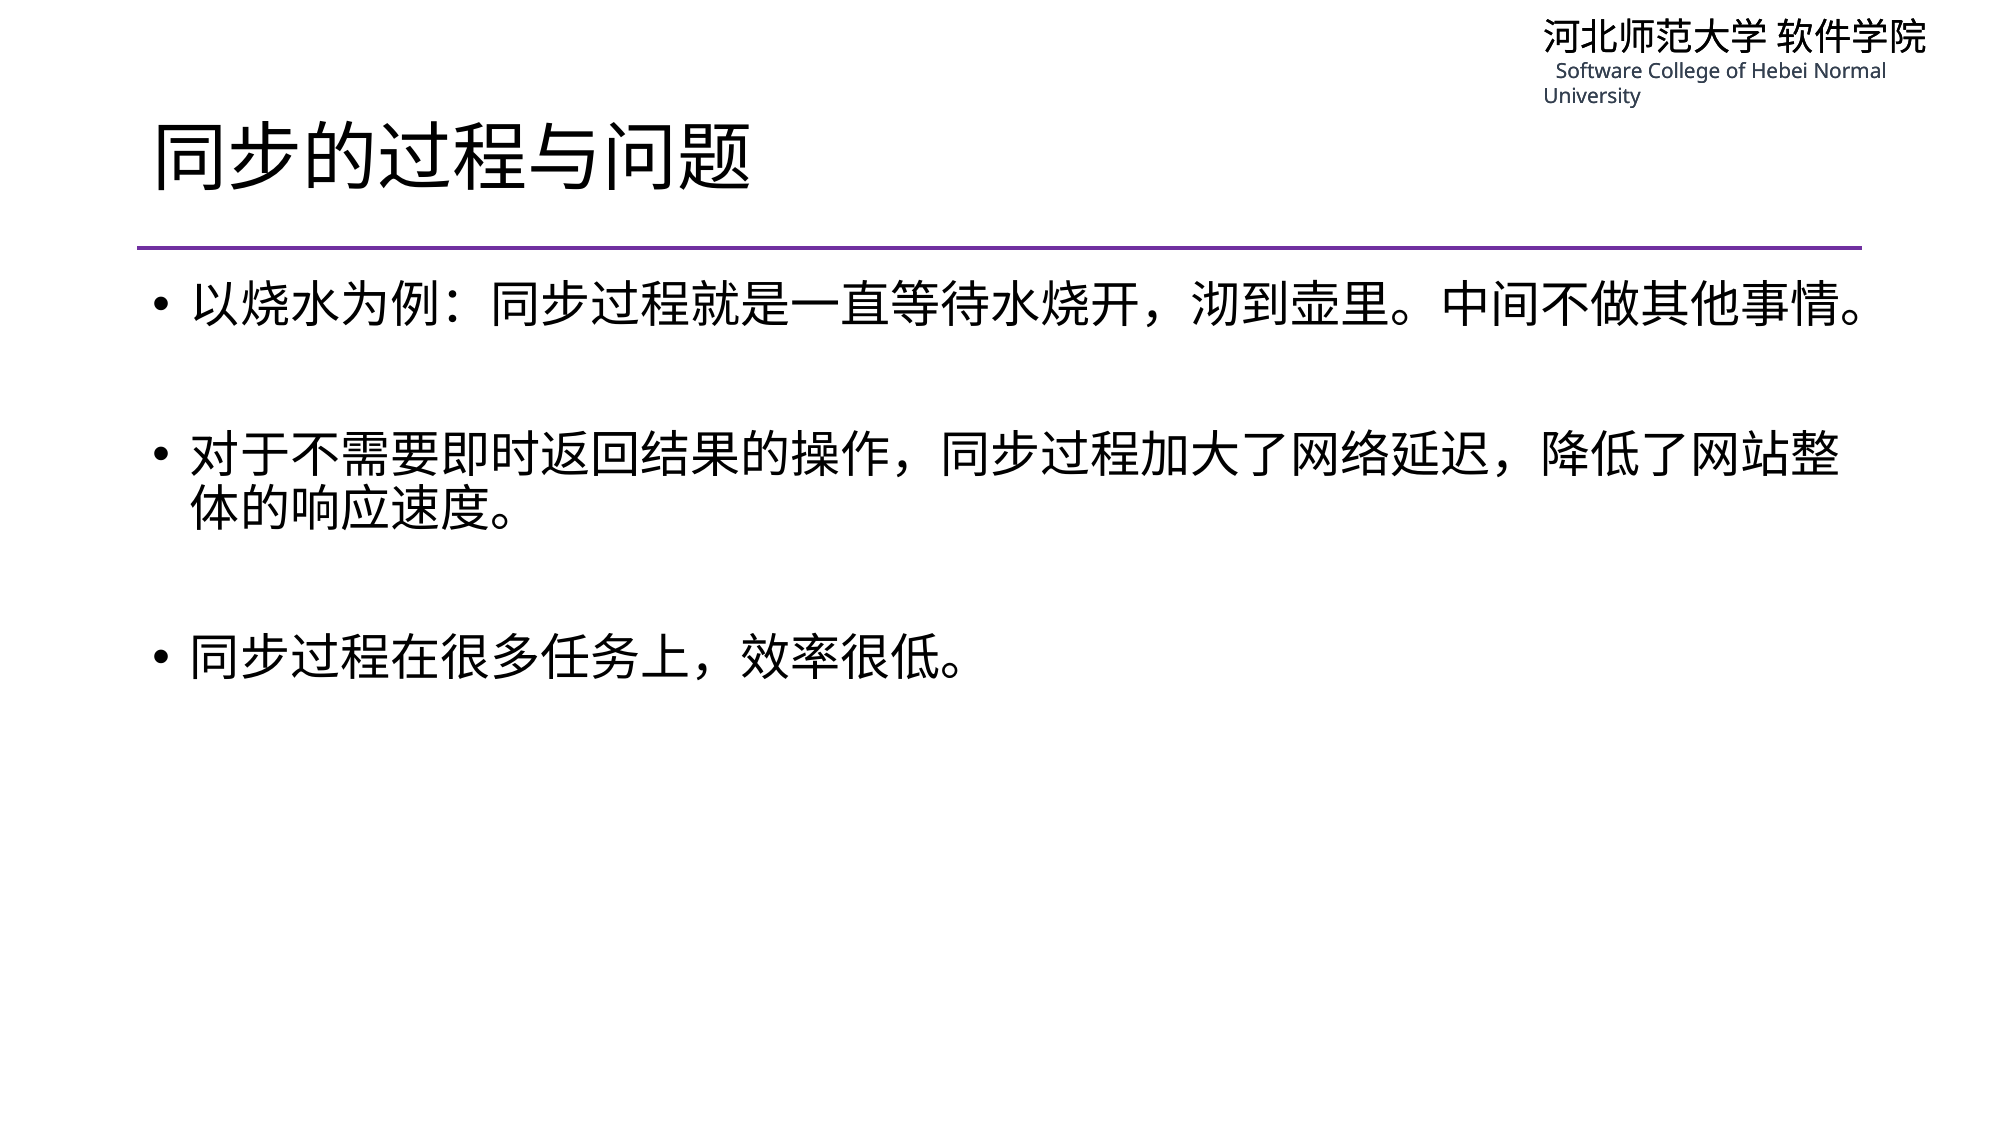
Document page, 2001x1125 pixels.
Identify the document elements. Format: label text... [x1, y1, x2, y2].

title 同步的过程与问题 [137, 112, 1863, 233]
list 以烧水为例：同步过程就是一直等待水烧开，沏到壶里。中间不做其他事情。 对于不需要即时返回结果的操作，同步过程加大了网络延迟，降低了网站整体的响应速度。 同步过程在很多任务上，效率很低。 [137, 271, 1863, 1068]
